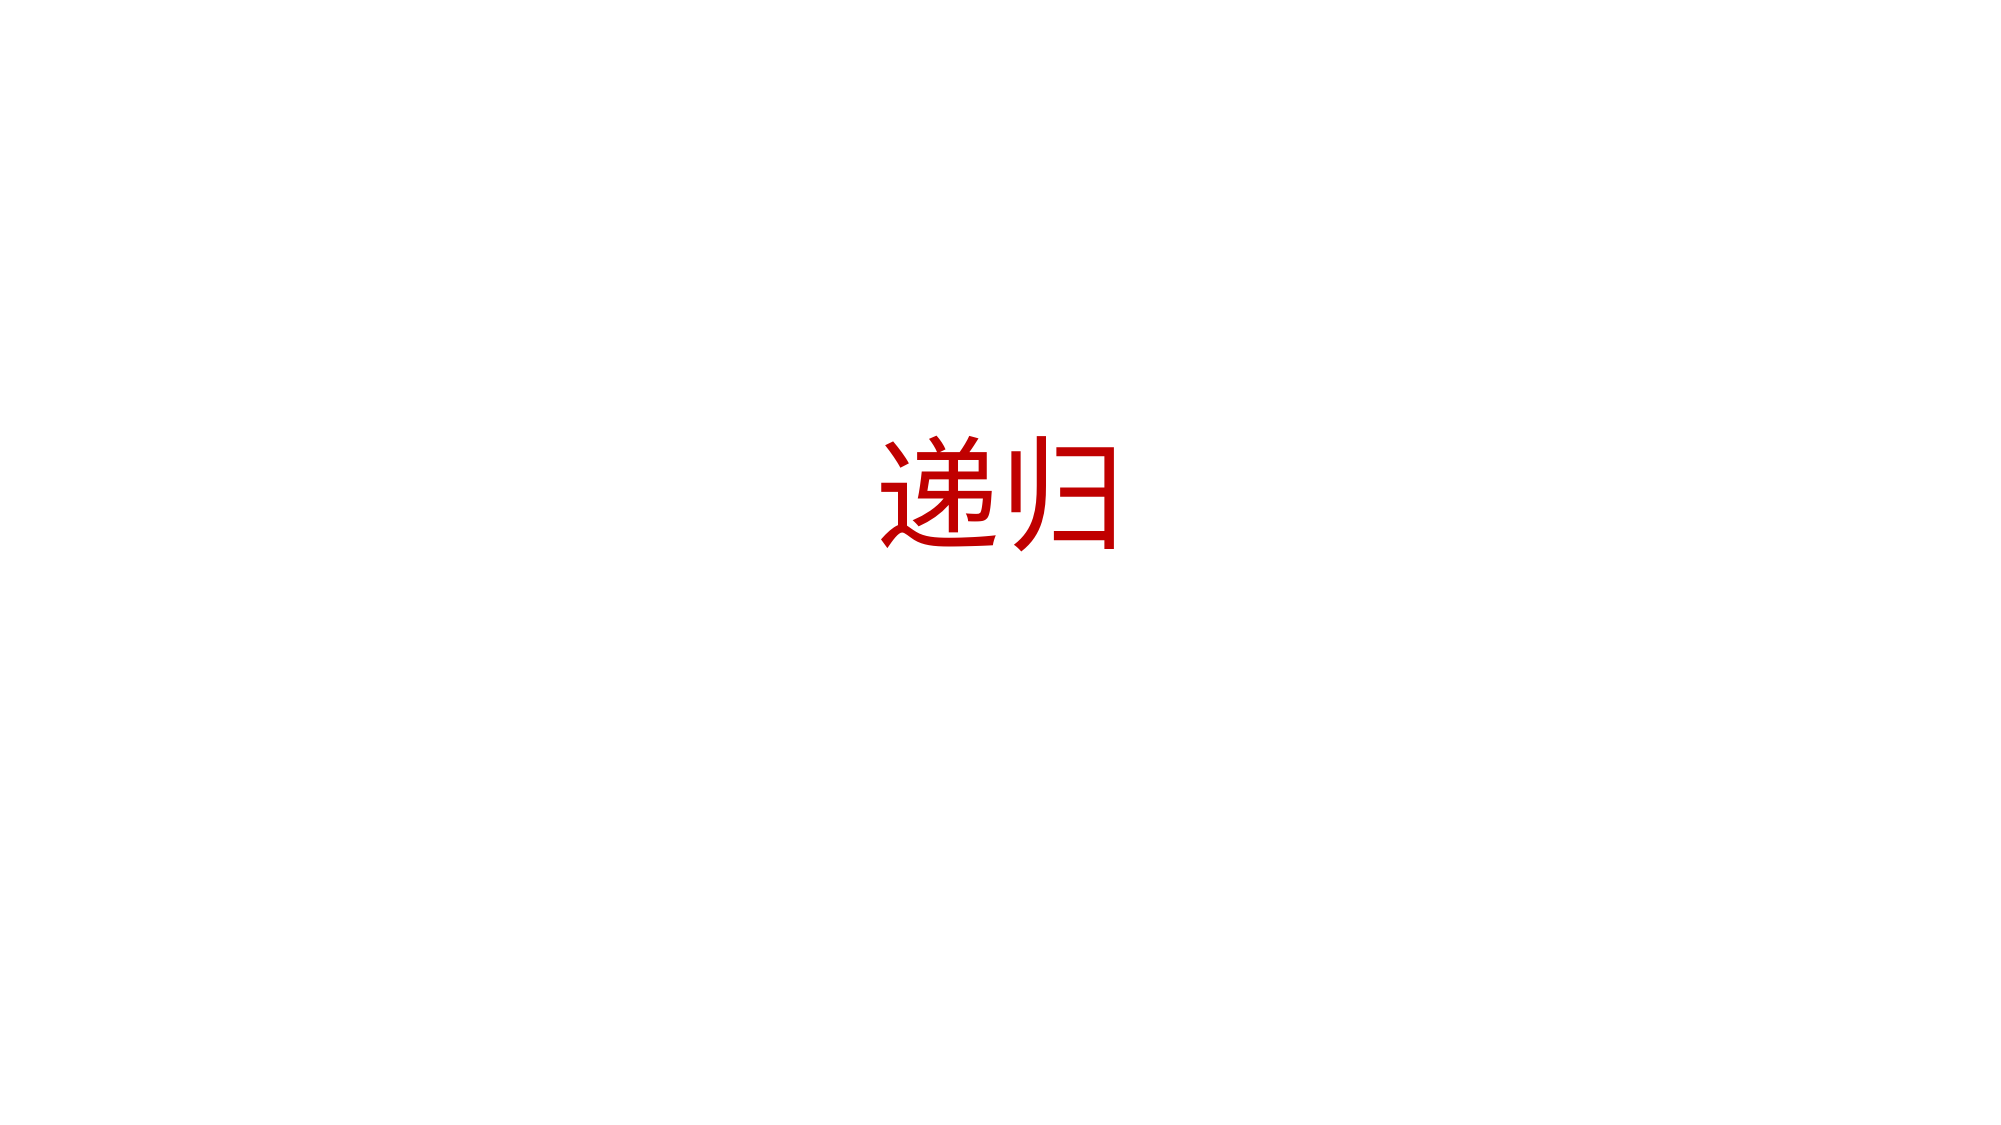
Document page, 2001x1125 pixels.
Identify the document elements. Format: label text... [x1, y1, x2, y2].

title 递归 [249, 184, 1750, 576]
